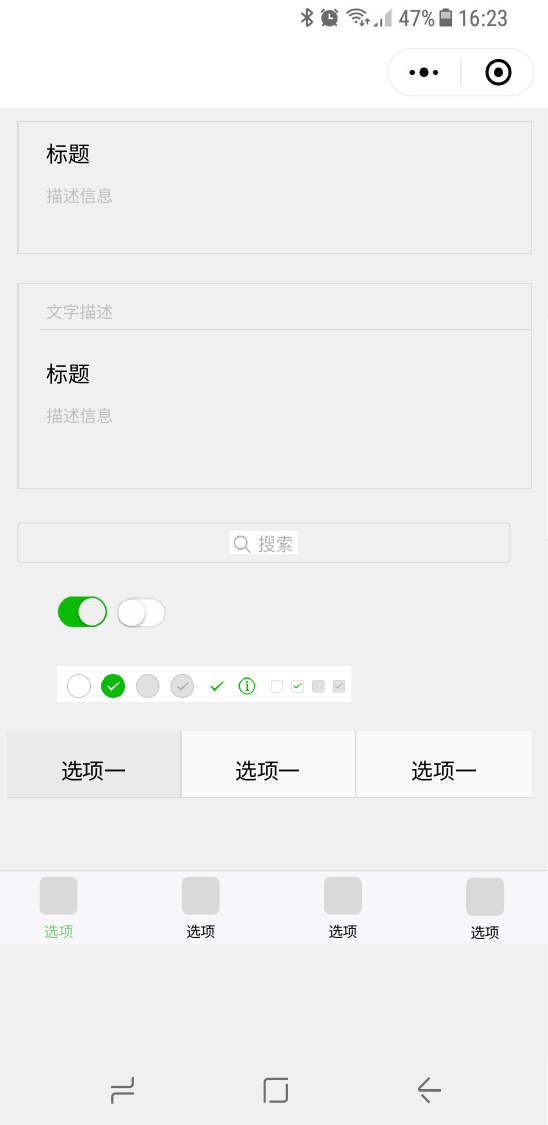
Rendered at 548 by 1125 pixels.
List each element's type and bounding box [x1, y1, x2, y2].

picture [0, 0, 548, 107]
picture [57, 666, 352, 702]
text_box [17, 283, 532, 489]
text_box [17, 121, 532, 254]
text_box [444, 877, 526, 949]
picture [57, 596, 107, 628]
text_box [160, 876, 242, 949]
text_box [0, 870, 548, 945]
text_box [17, 876, 100, 949]
text_box [17, 522, 510, 563]
picture [116, 596, 167, 628]
text_box [6, 731, 532, 798]
text_box [302, 876, 384, 949]
picture [0, 1063, 548, 1125]
